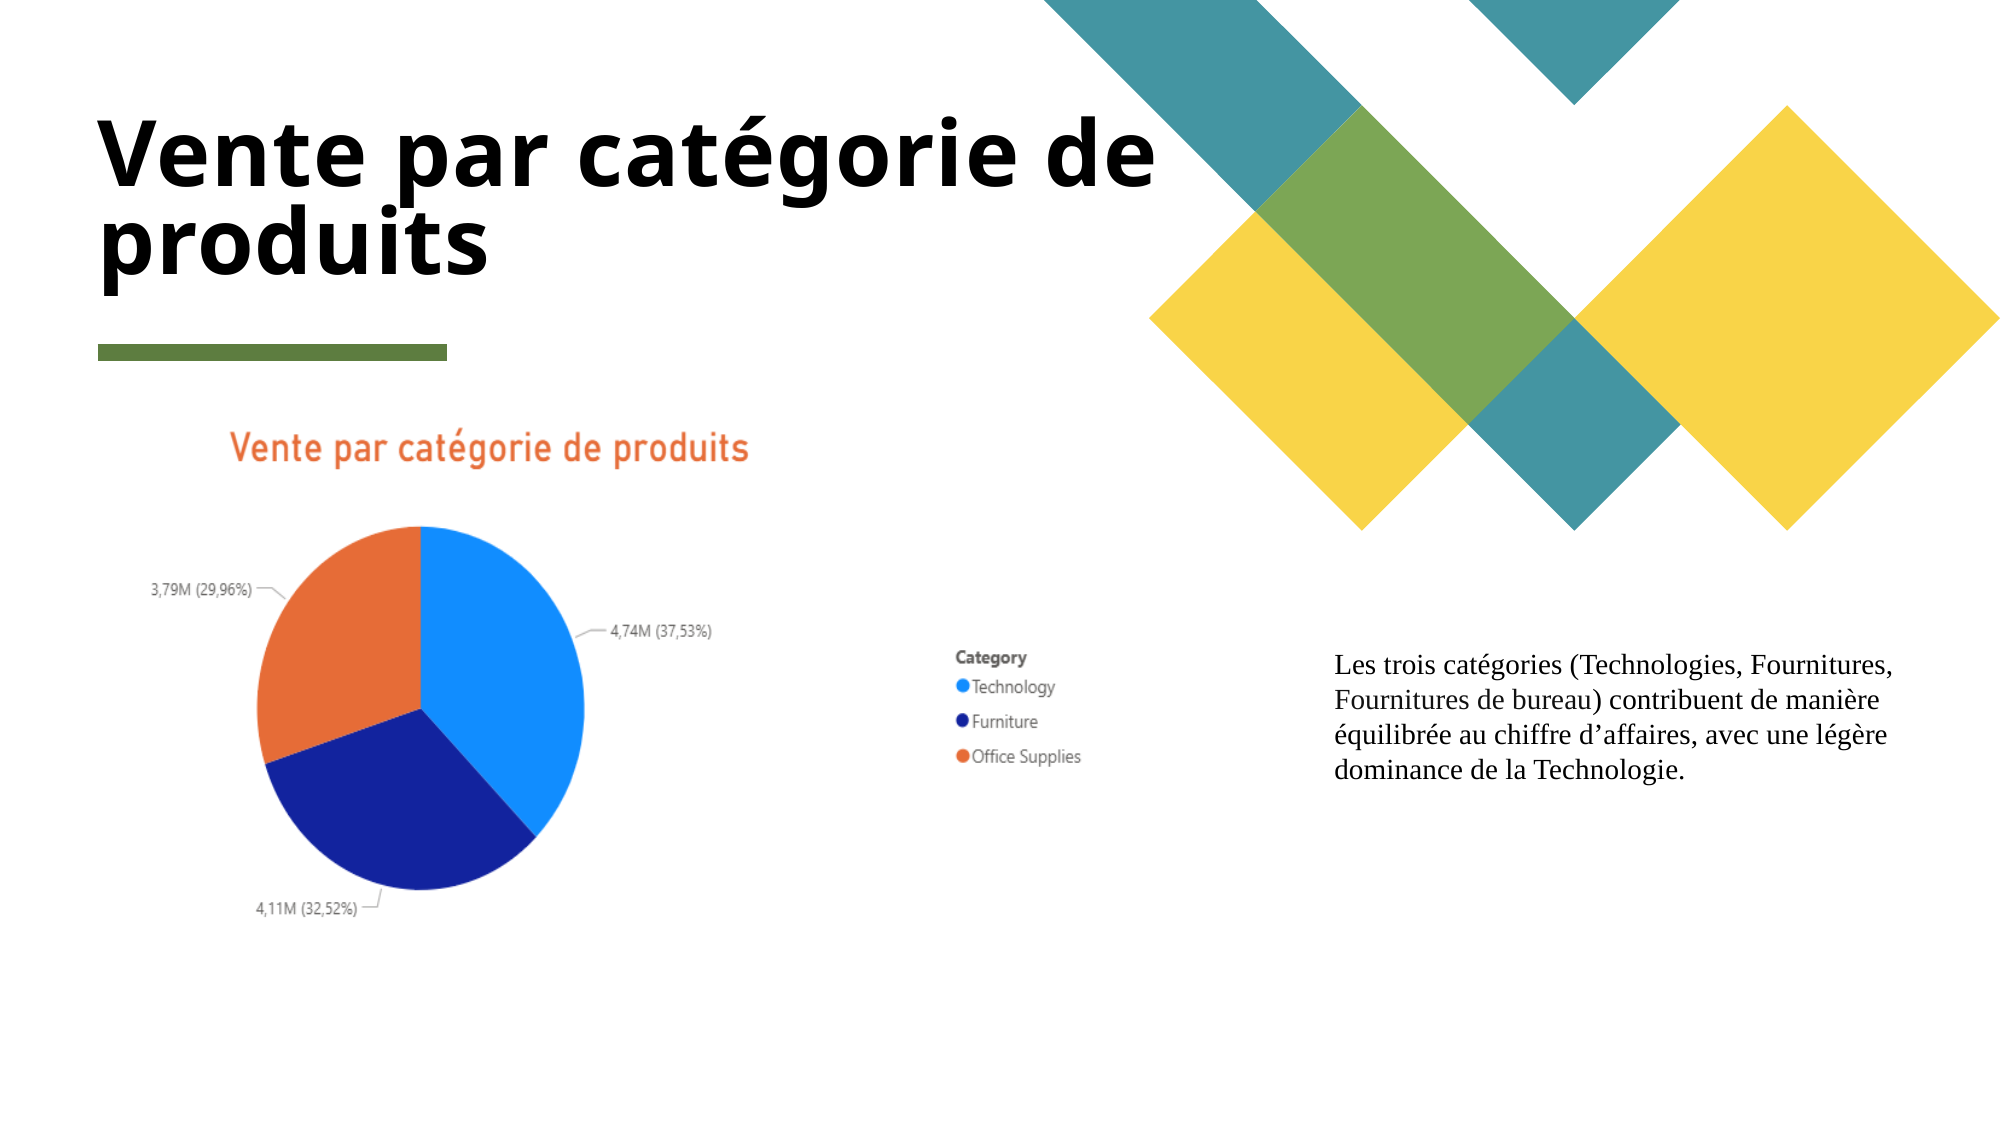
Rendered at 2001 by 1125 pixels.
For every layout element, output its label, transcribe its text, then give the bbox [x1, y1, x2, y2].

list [97, 401, 1102, 956]
text_box Les trois catégories (Technologies, Fournitures, Fournitures de bureau) contribuent de manière équilibrée au chiffre d’affaires, avec une légère dominance de la Technologie. [1319, 638, 1942, 793]
title Vente par catégorie de produits [97, 31, 1211, 293]
